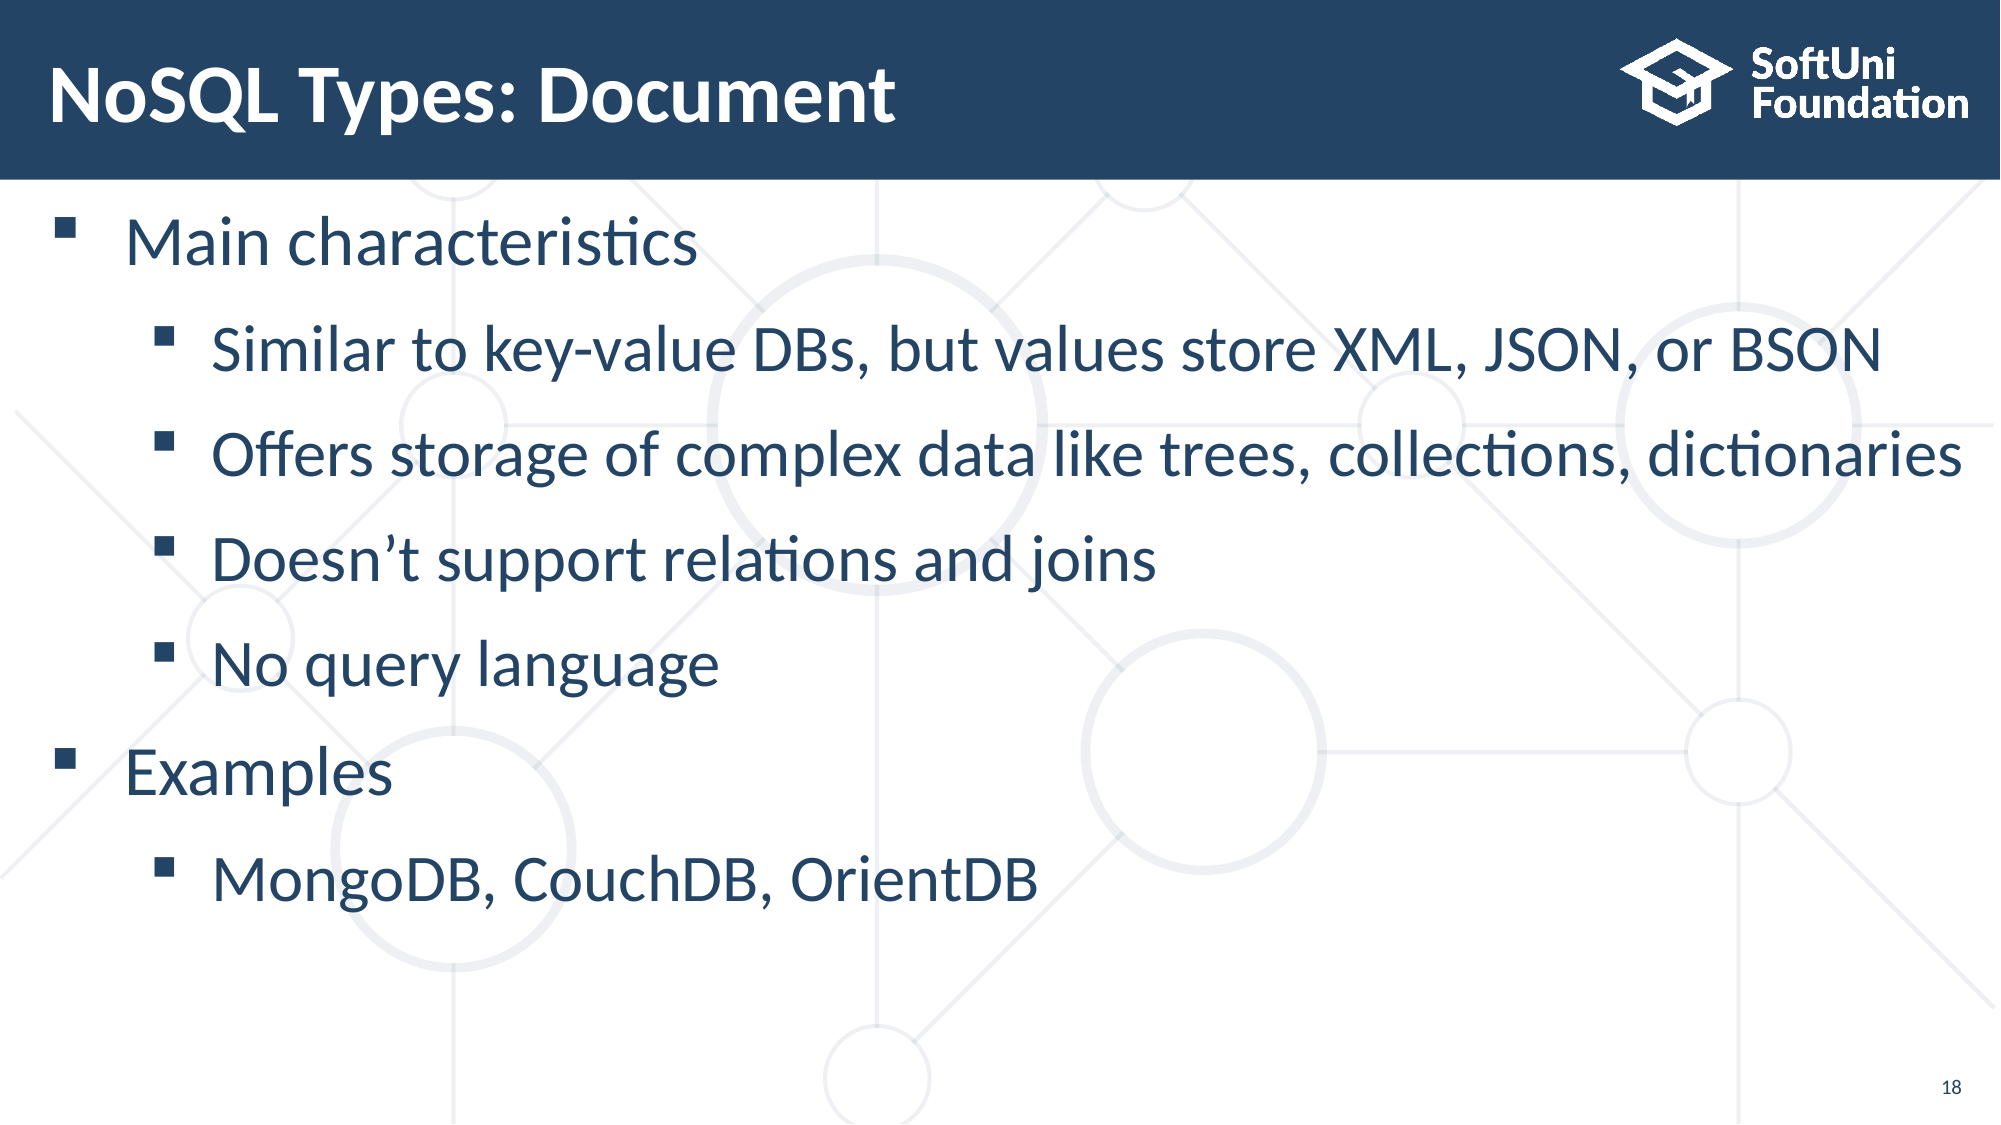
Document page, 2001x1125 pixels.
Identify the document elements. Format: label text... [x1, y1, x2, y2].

title NoSQL Types: Document [31, 16, 1591, 162]
picture [1619, 38, 1968, 126]
list Main characteristics Similar to key-value DBs, but values store XML, JSON, or BSON Offers storage of complex data like trees, collections, dictionaries Doesn’t support relations and joins No query language Examples MongoDB, CouchDB, OrientDB [31, 188, 1990, 1103]
